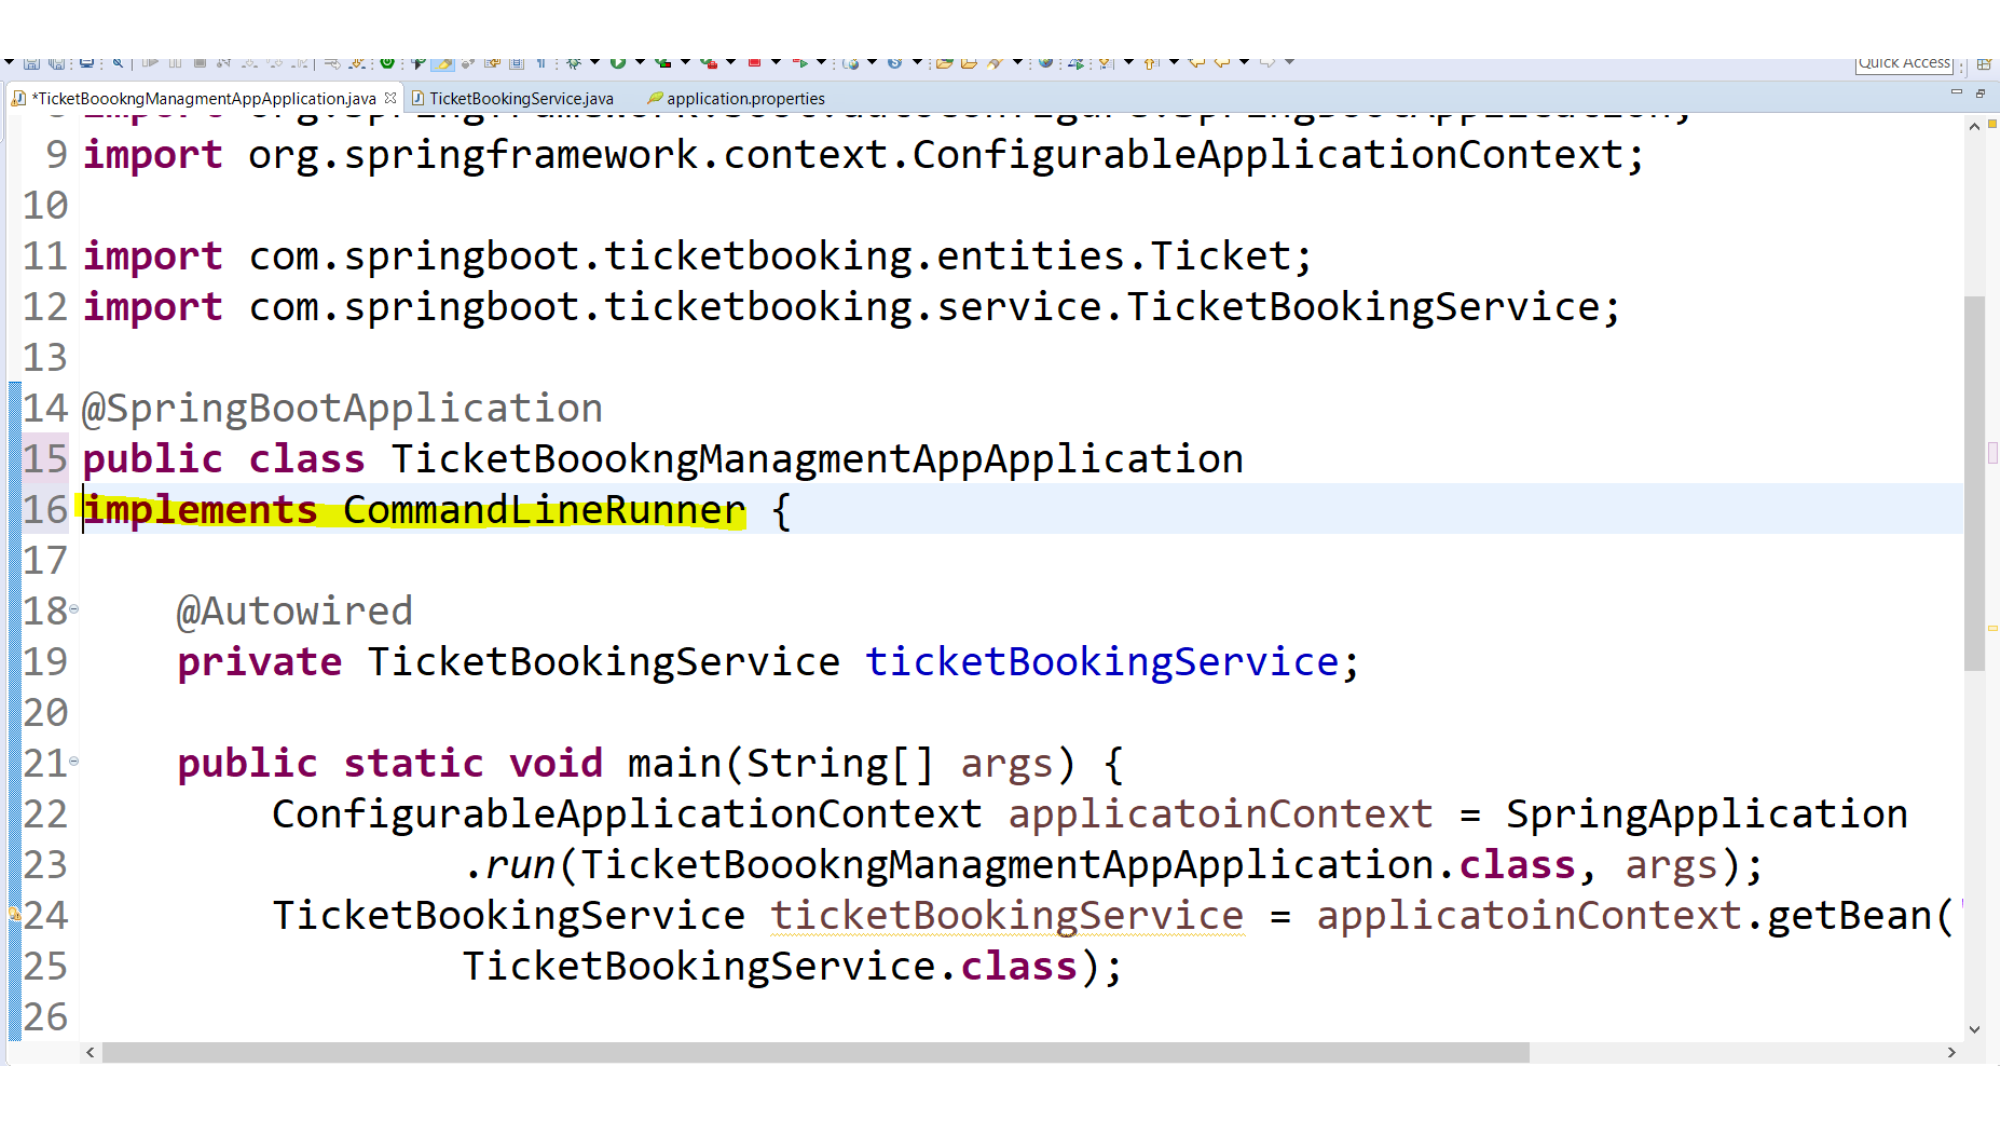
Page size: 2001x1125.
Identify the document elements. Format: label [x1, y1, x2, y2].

picture [0, 59, 2000, 1066]
